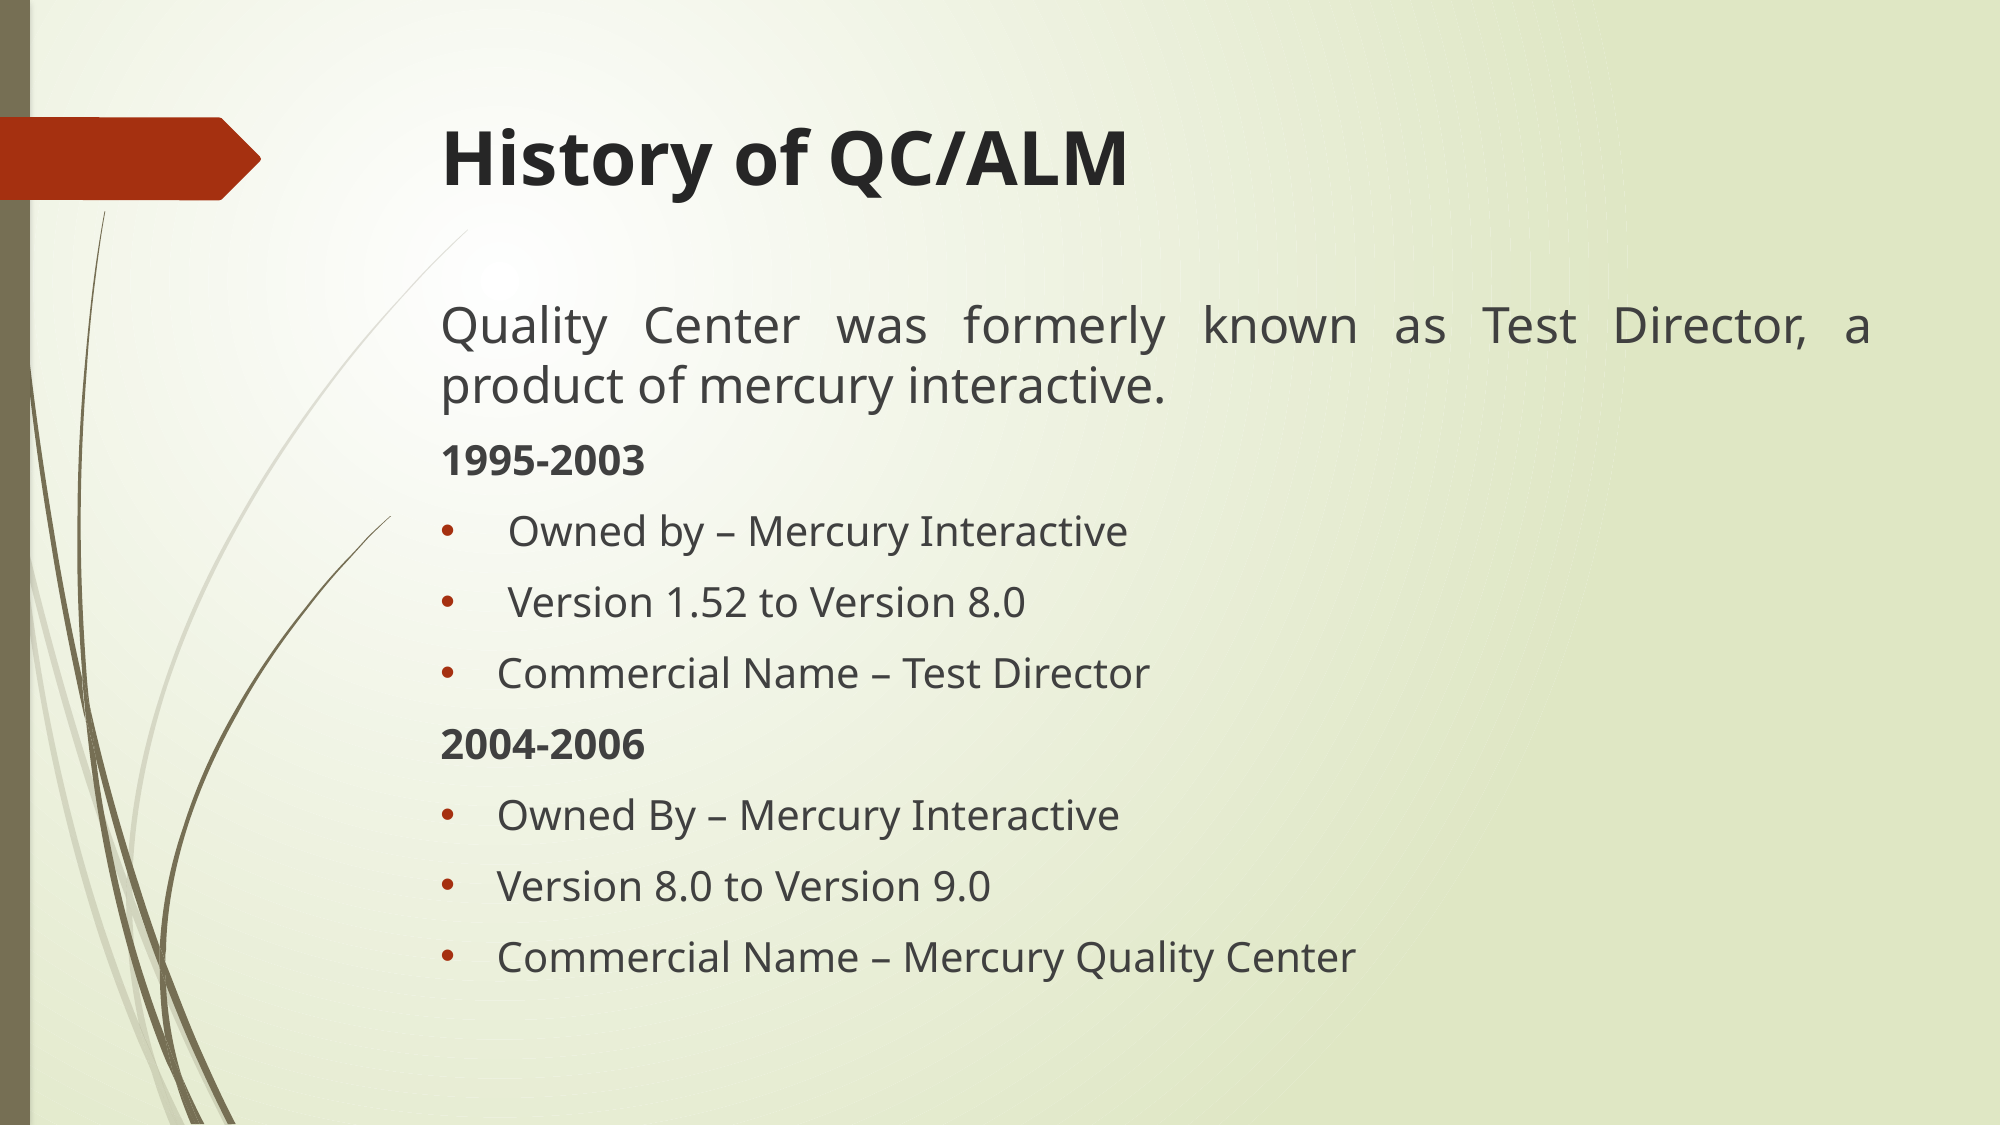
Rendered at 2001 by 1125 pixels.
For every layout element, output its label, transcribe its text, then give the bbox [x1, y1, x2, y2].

list Quality Center was formerly known as Test Director, a product of mercury interactive. 1995-2003 Owned by – Mercury Interactive Version 1.52 to Version 8.0 Commercial Name – Test Director 2004-2006 Owned By – Mercury Interactive Version 8.0 to Version 9.0 Commercial Name – Mercury Quality Center [425, 285, 1888, 1049]
title History of QC/ALM [425, 102, 1888, 239]
